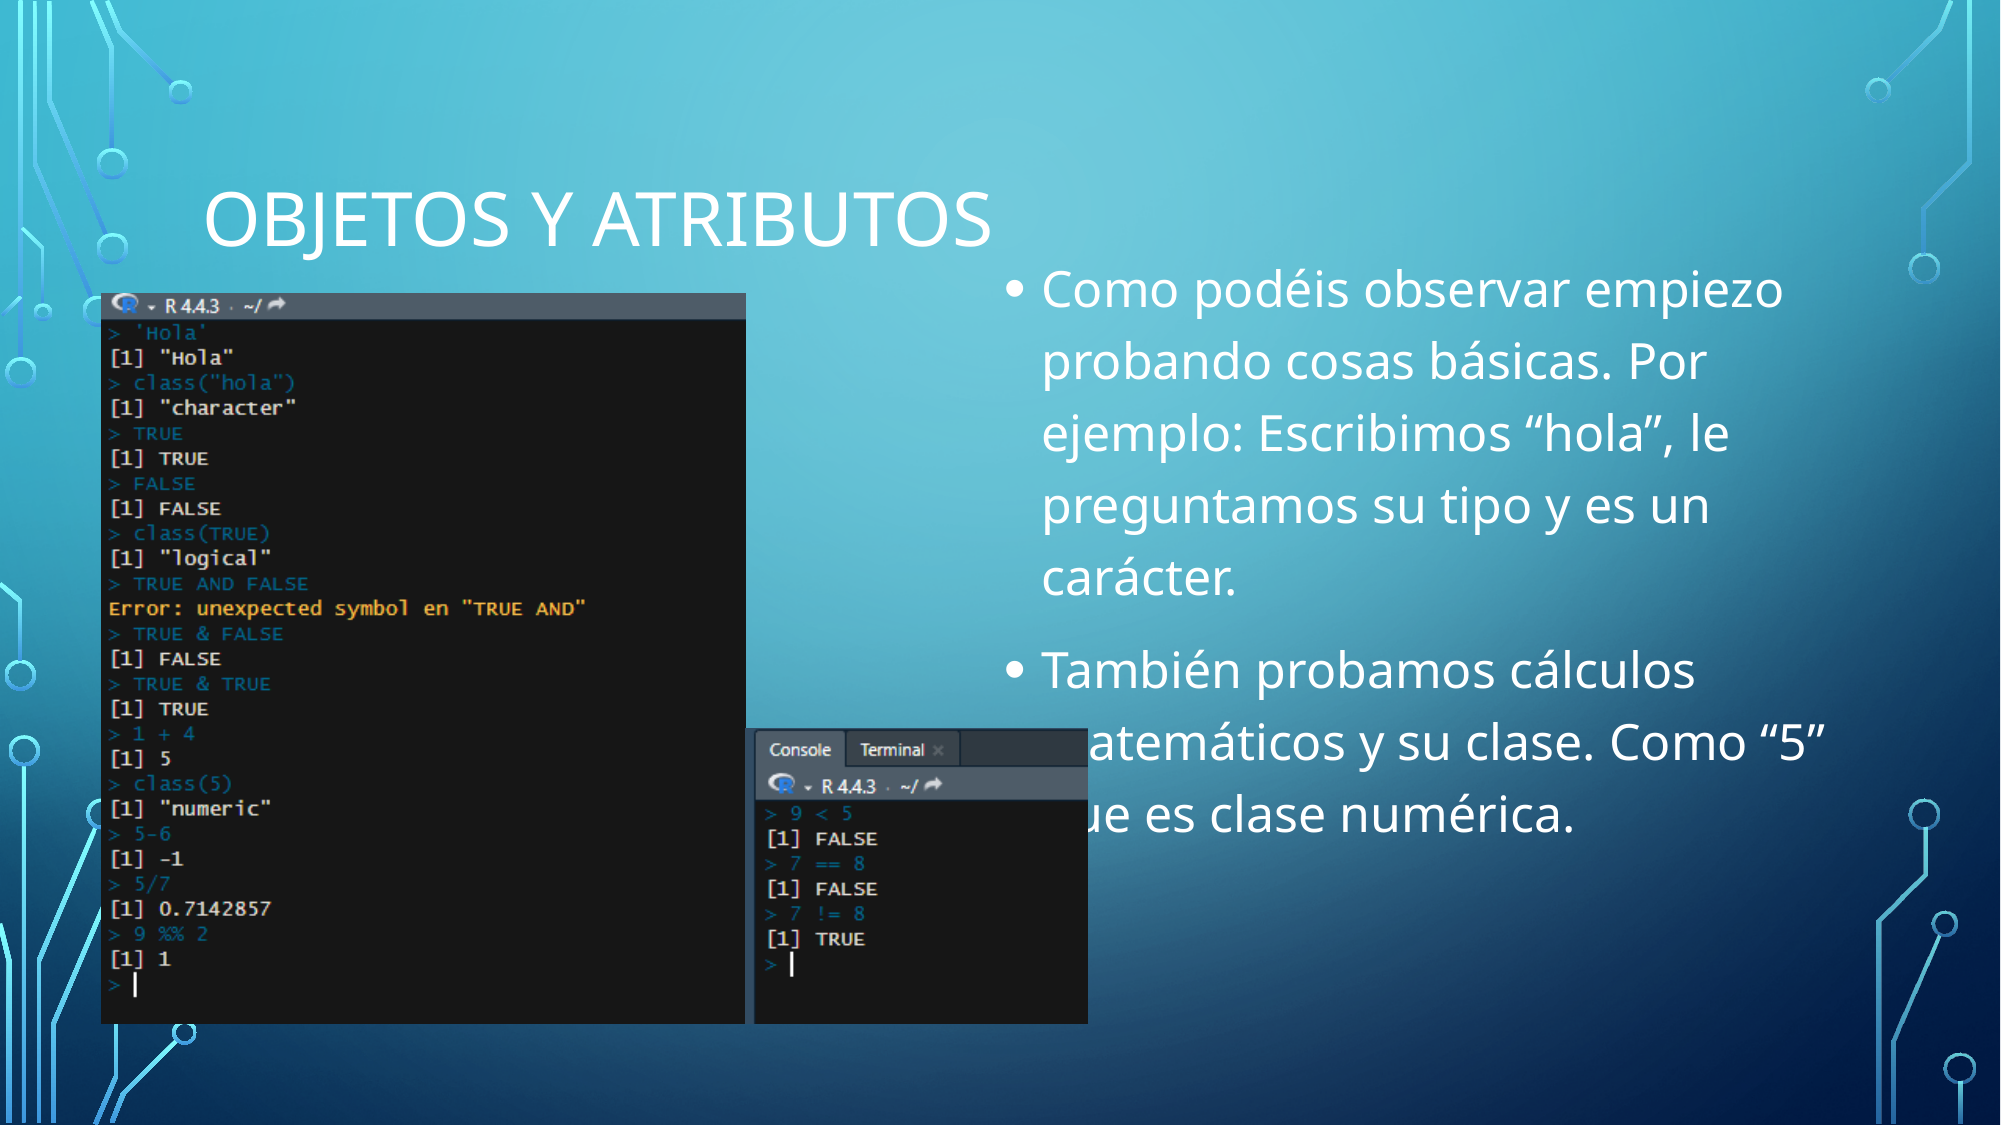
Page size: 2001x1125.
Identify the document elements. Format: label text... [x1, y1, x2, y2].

picture [101, 293, 1088, 1024]
title Objetos y atributos [187, 101, 1813, 344]
list Como podéis observar empiezo probando cosas básicas. Por ejemplo: Escribimos “hola”, le preguntamos su tipo y es un carácter. También probamos cálculos matemáticos y su clase. Como “5” que es clase numérica. [988, 238, 1909, 968]
